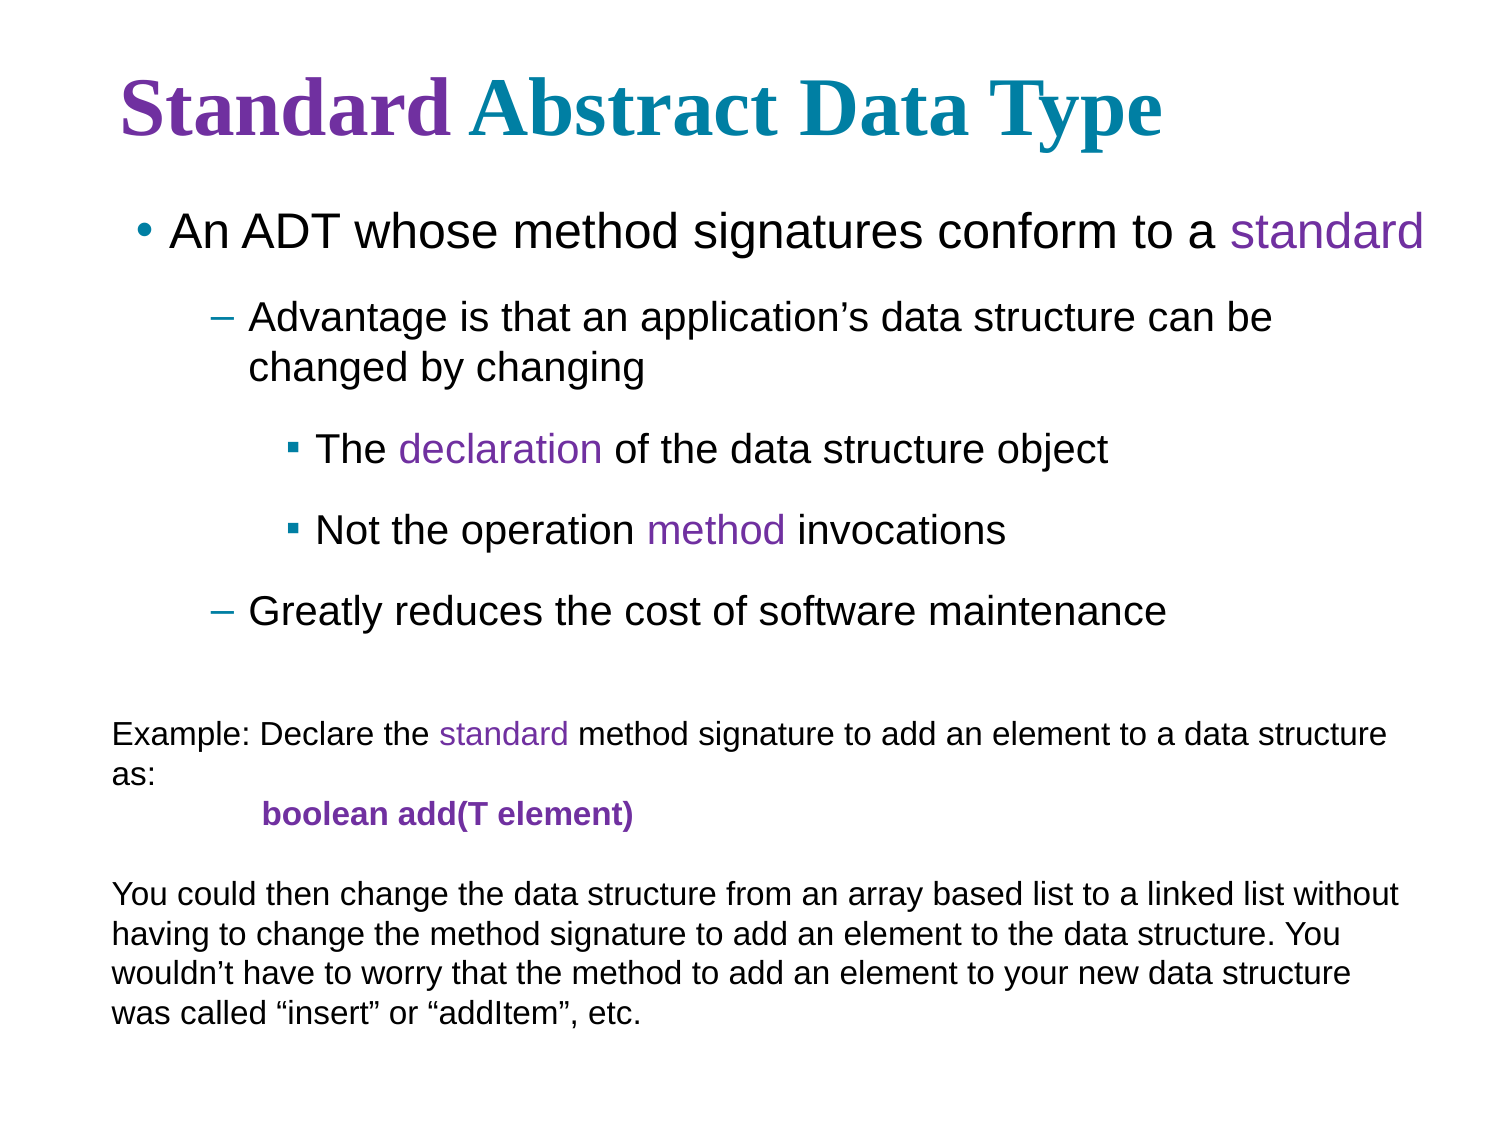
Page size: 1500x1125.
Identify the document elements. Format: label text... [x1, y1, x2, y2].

title Standard Abstract Data Type [103, 24, 1455, 168]
text_box Example: Declare the standard method signature to add an element to a data structure as: boolean add(T element) You could then change the data structure from an array based list to a linked list without having to change the method signature to add an element to the data structure. You wouldn’t have to worry that the method to add an element to your new data structure was called “insert” or “addItem”, etc. [104, 704, 1425, 1039]
list An ADT whose method signatures conform to a standard Advantage is that an application’s data structure can be changed by changing The declaration of the data structure object Not the operation method invocations Greatly reduces the cost of software maintenance [103, 183, 1455, 689]
